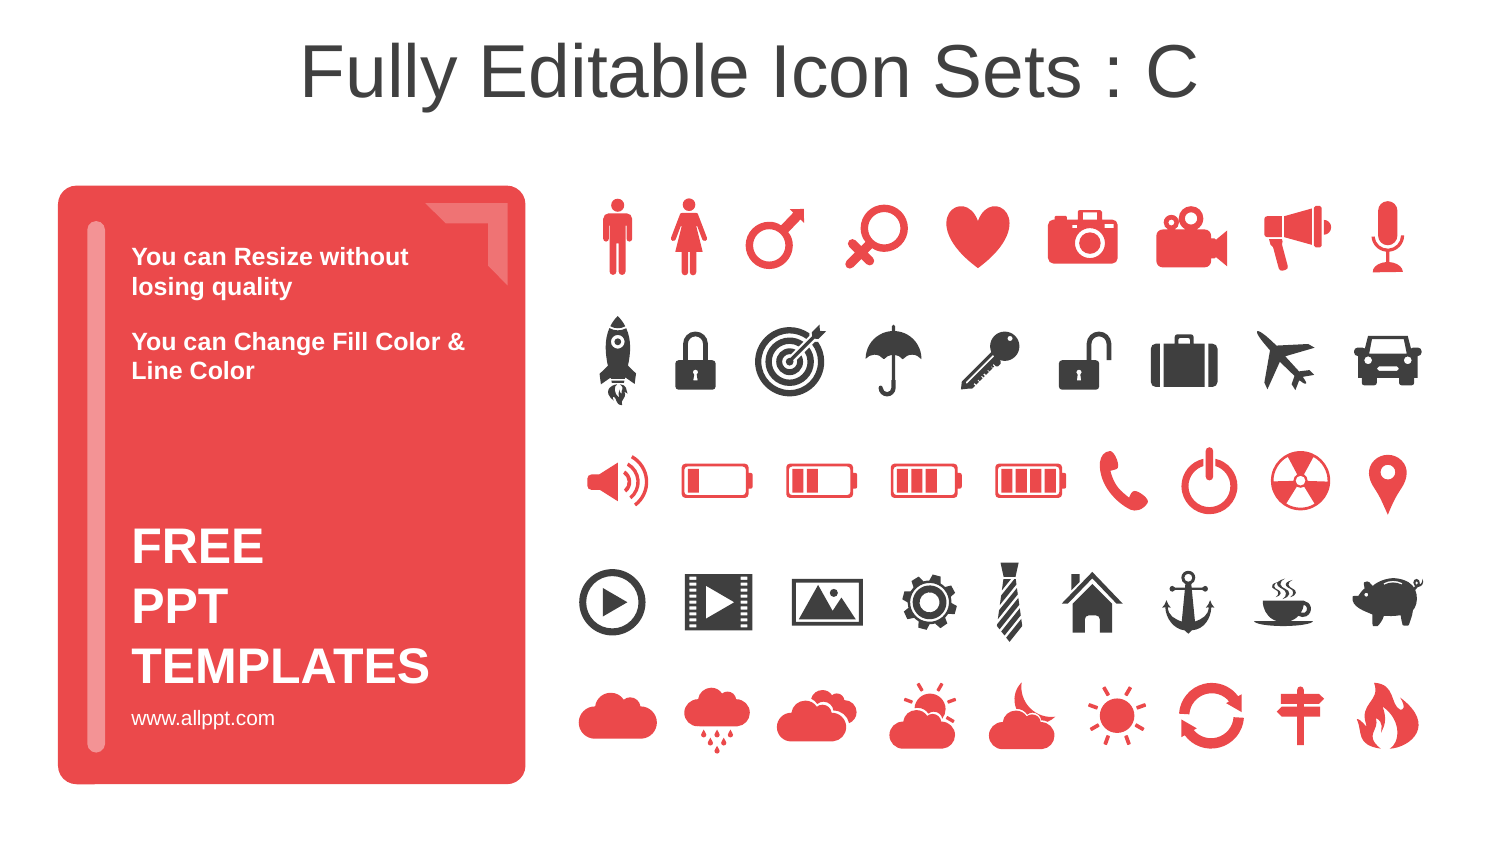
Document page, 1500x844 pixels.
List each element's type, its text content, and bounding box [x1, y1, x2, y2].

text_box www.allppt.com [116, 701, 483, 737]
text_box [900, 572, 960, 632]
text_box [1351, 333, 1424, 388]
text_box [577, 567, 648, 638]
text_box [752, 322, 829, 399]
text_box [576, 690, 659, 741]
text_box [1056, 329, 1114, 392]
text_box [1179, 445, 1240, 517]
text_box [1274, 684, 1327, 748]
text_box [994, 560, 1025, 644]
text_box [679, 461, 755, 500]
text_box [1268, 448, 1333, 513]
text_box [784, 461, 860, 500]
text_box [1059, 569, 1125, 635]
text_box [585, 460, 620, 504]
text_box [986, 680, 1058, 752]
text_box [958, 329, 1022, 392]
text_box [1369, 199, 1407, 275]
text_box You can Resize without losing quality [116, 233, 483, 309]
text_box [843, 202, 910, 271]
text_box [944, 204, 1012, 270]
text_box [863, 322, 924, 399]
text_box [1154, 204, 1230, 270]
text_box [743, 206, 807, 272]
text_box [993, 461, 1069, 500]
text_box [1350, 576, 1426, 629]
text_box [1252, 576, 1315, 629]
text_box [1254, 329, 1317, 393]
text_box FREE PPT TEMPLATES [116, 505, 483, 701]
text_box [1366, 452, 1409, 517]
text_box [1176, 680, 1247, 751]
text_box [597, 313, 639, 408]
text_box [888, 461, 964, 500]
text_box You can Change Fill Color & Line Color [116, 317, 483, 393]
text_box [1354, 680, 1421, 751]
text_box [669, 196, 709, 278]
text_box [673, 329, 718, 392]
list Fully Editable Icon Sets : C [0, 20, 1500, 115]
text_box [1086, 684, 1149, 747]
text_box [683, 572, 755, 633]
text_box [682, 685, 752, 756]
text_box [1148, 332, 1220, 390]
text_box [621, 453, 651, 509]
text_box [1262, 203, 1334, 273]
text_box [1097, 448, 1150, 513]
text_box [601, 196, 635, 277]
text_box [790, 577, 865, 628]
text_box [1160, 568, 1217, 636]
text_box [774, 687, 859, 744]
text_box [1045, 207, 1120, 266]
text_box [887, 680, 959, 751]
